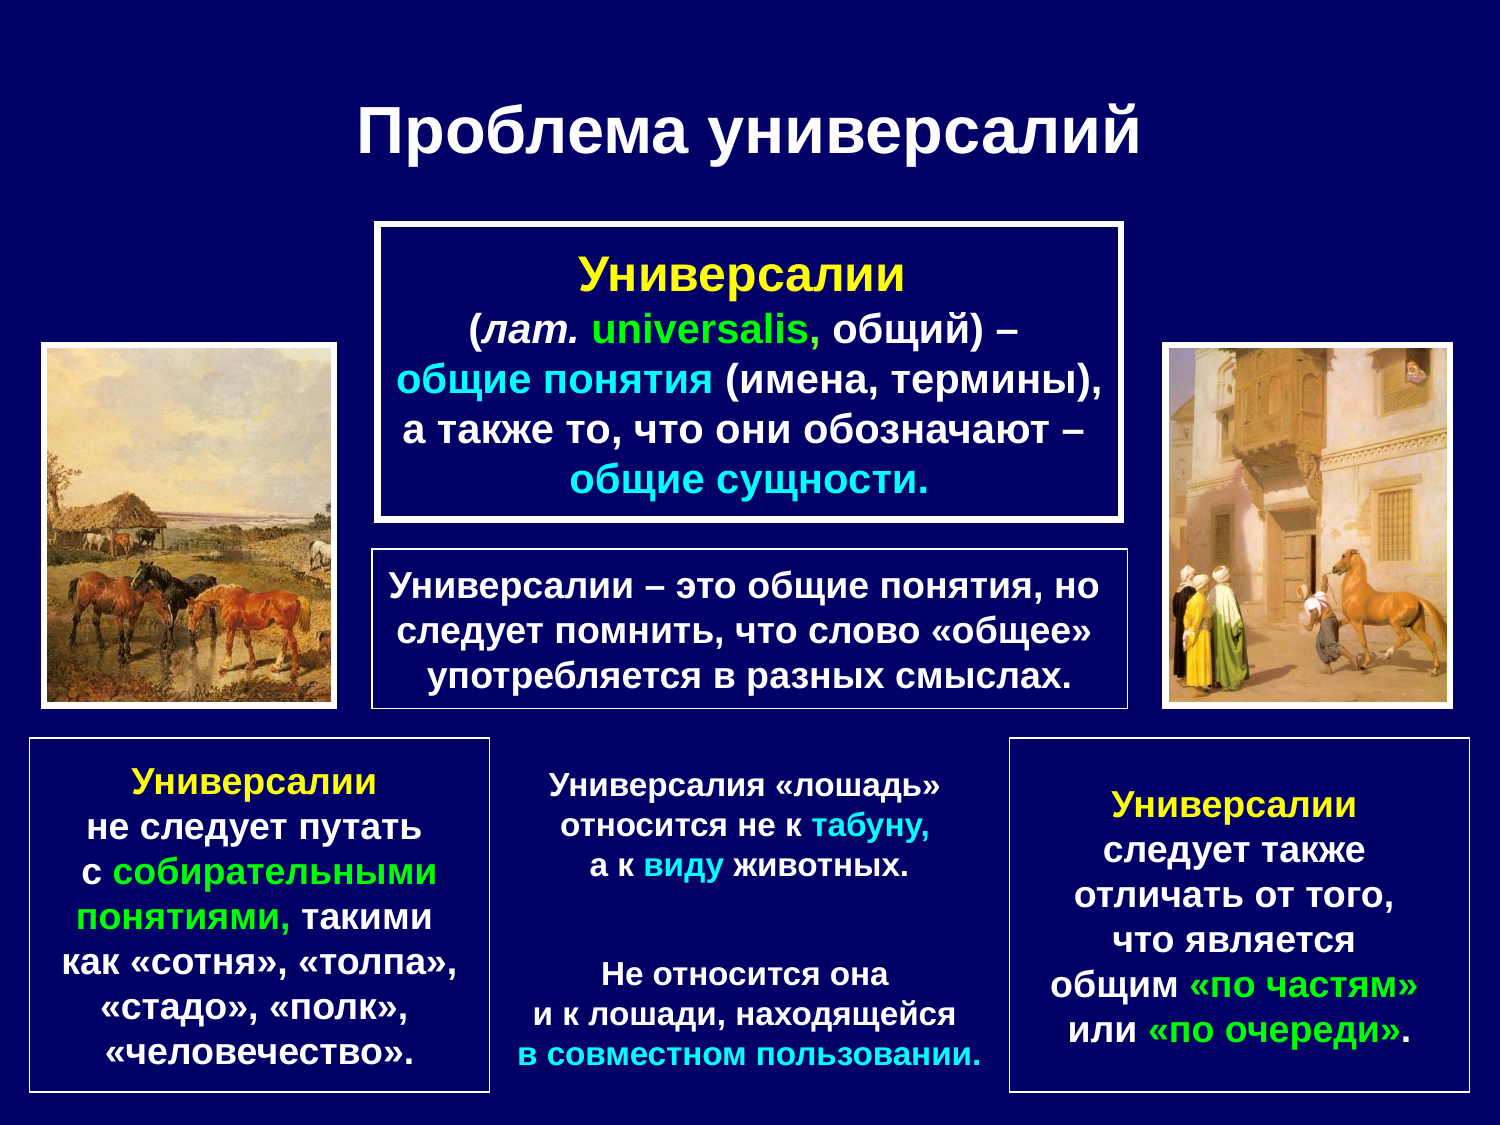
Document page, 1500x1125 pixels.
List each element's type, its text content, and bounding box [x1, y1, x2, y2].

text_box Универсалии не следует путать с собирательными понятиями, такими как «сотня», «толпа», «стадо», «полк», «человечество». [29, 737, 490, 1092]
text_box Не относится она и к лошади, находящейся в совместном пользовании. [489, 944, 1010, 1081]
text_box Универсалии следует также отличать от того, что является общим «по частям» или «по очереди». [1009, 737, 1470, 1092]
title Проблема универсалий [74, 32, 1426, 221]
text_box Универсалии – это общие понятия, но следует помнить, что слово «общее» употребляется в разных смыслах. [371, 548, 1128, 709]
text_box Универсалии (лат. universalis, общий) – общие понятия (имена, термины), а также то, что они обозначают – общие сущности. [377, 224, 1122, 520]
picture [1168, 347, 1448, 703]
picture [46, 347, 332, 703]
text_box Универсалия «лошадь» относится не к табуну, а к виду животных. [489, 755, 1010, 892]
